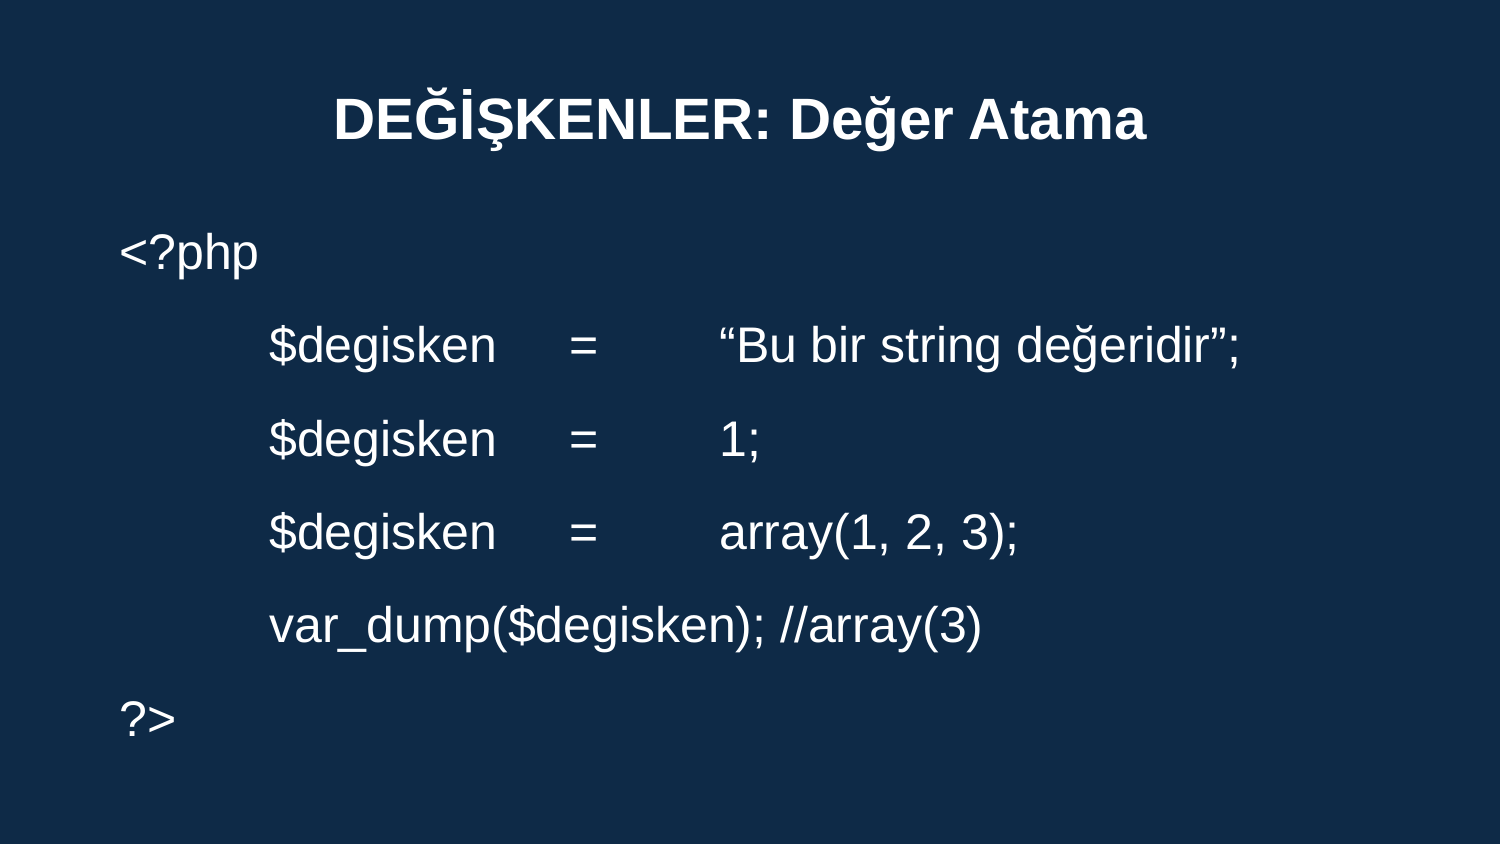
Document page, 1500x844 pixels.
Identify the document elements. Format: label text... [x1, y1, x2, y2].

list <?php $degisken = “Bu bir string değeridir”; $degisken = 1; $degisken = array(1, 2, 3); var_dump($degisken); //array(3) ?> [104, 204, 1403, 811]
title DEĞİŞKENLER: Değer Atama [104, 66, 1377, 146]
